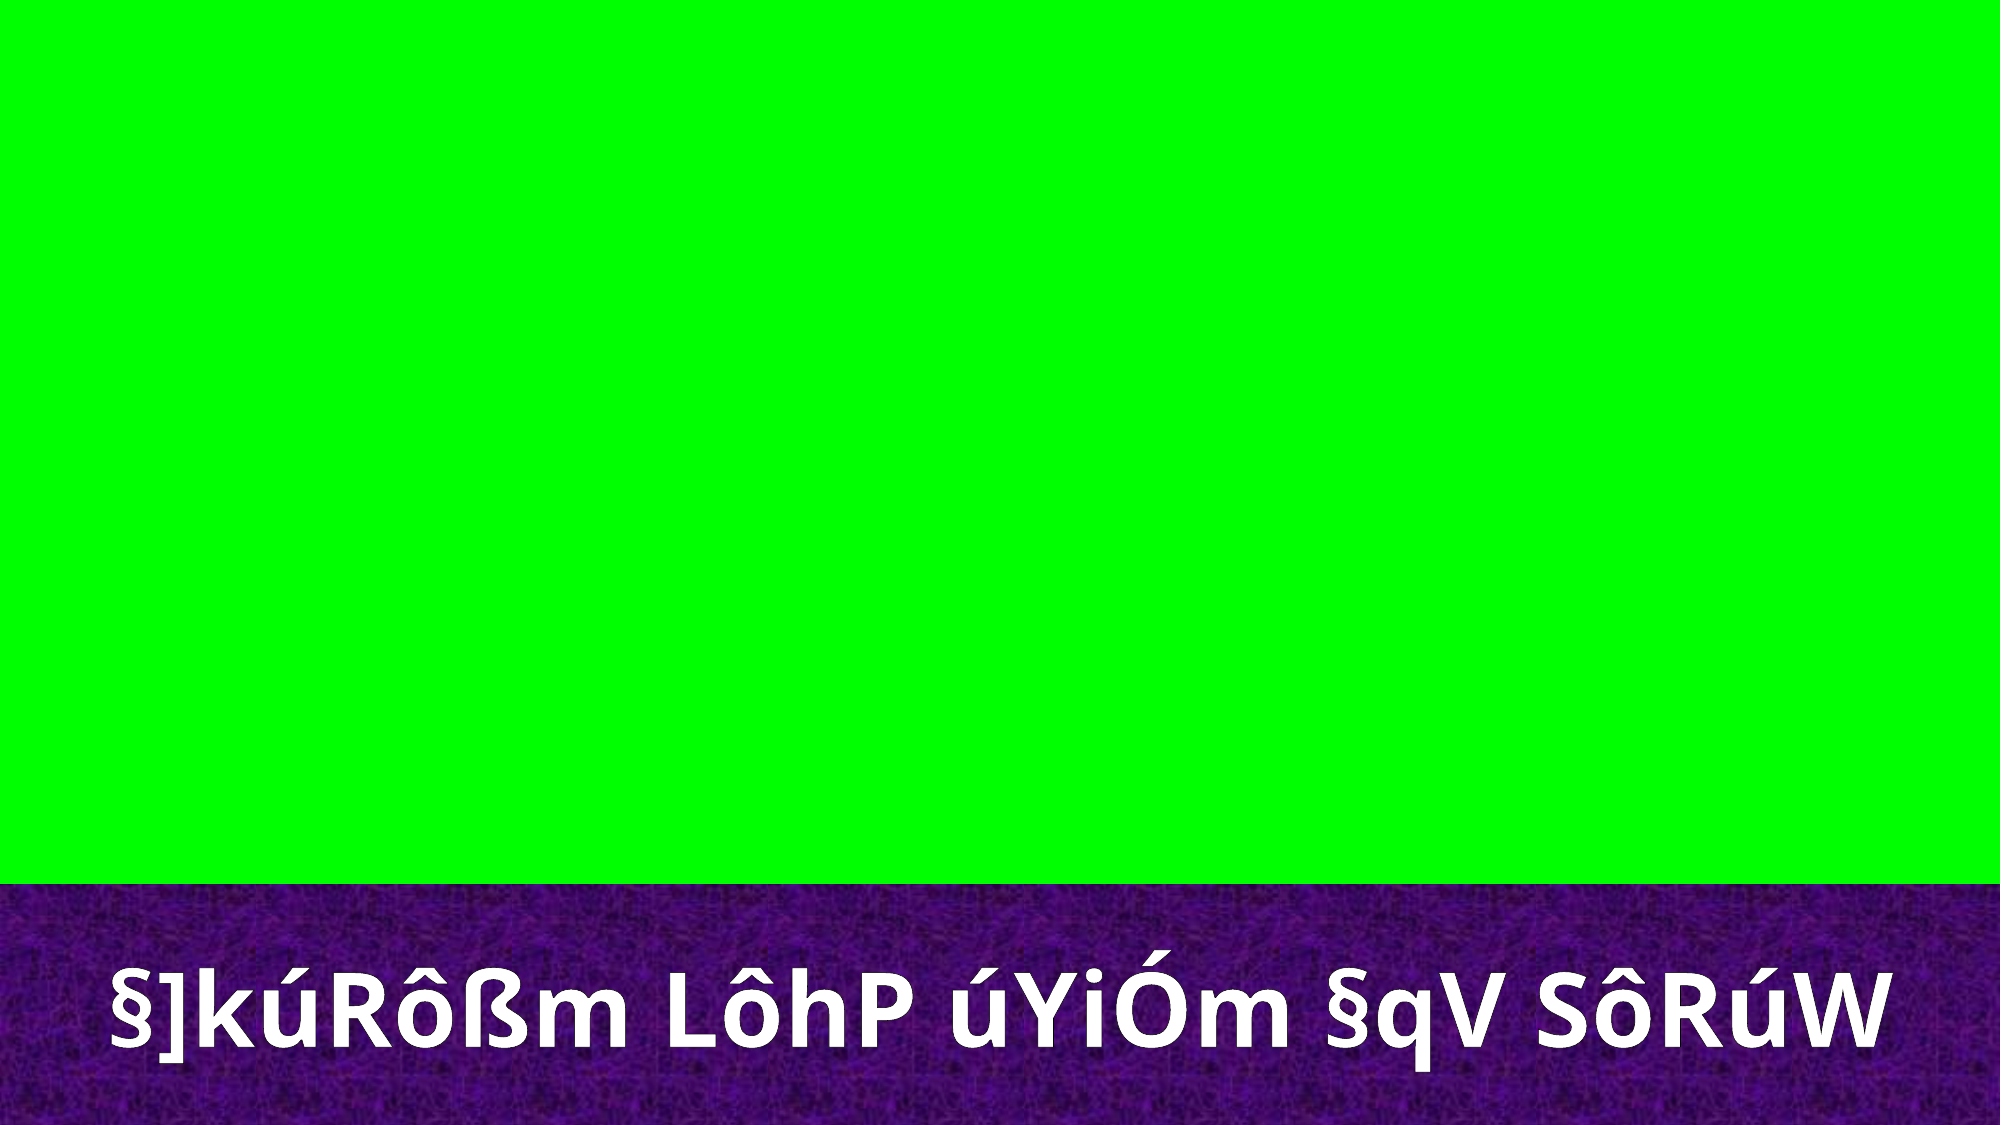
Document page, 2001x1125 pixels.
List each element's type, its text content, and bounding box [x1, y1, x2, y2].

text_box §]kúRôßm LôhP úYiÓm §qV SôRúW [42, 935, 1958, 1076]
text_box [0, 884, 2000, 1125]
